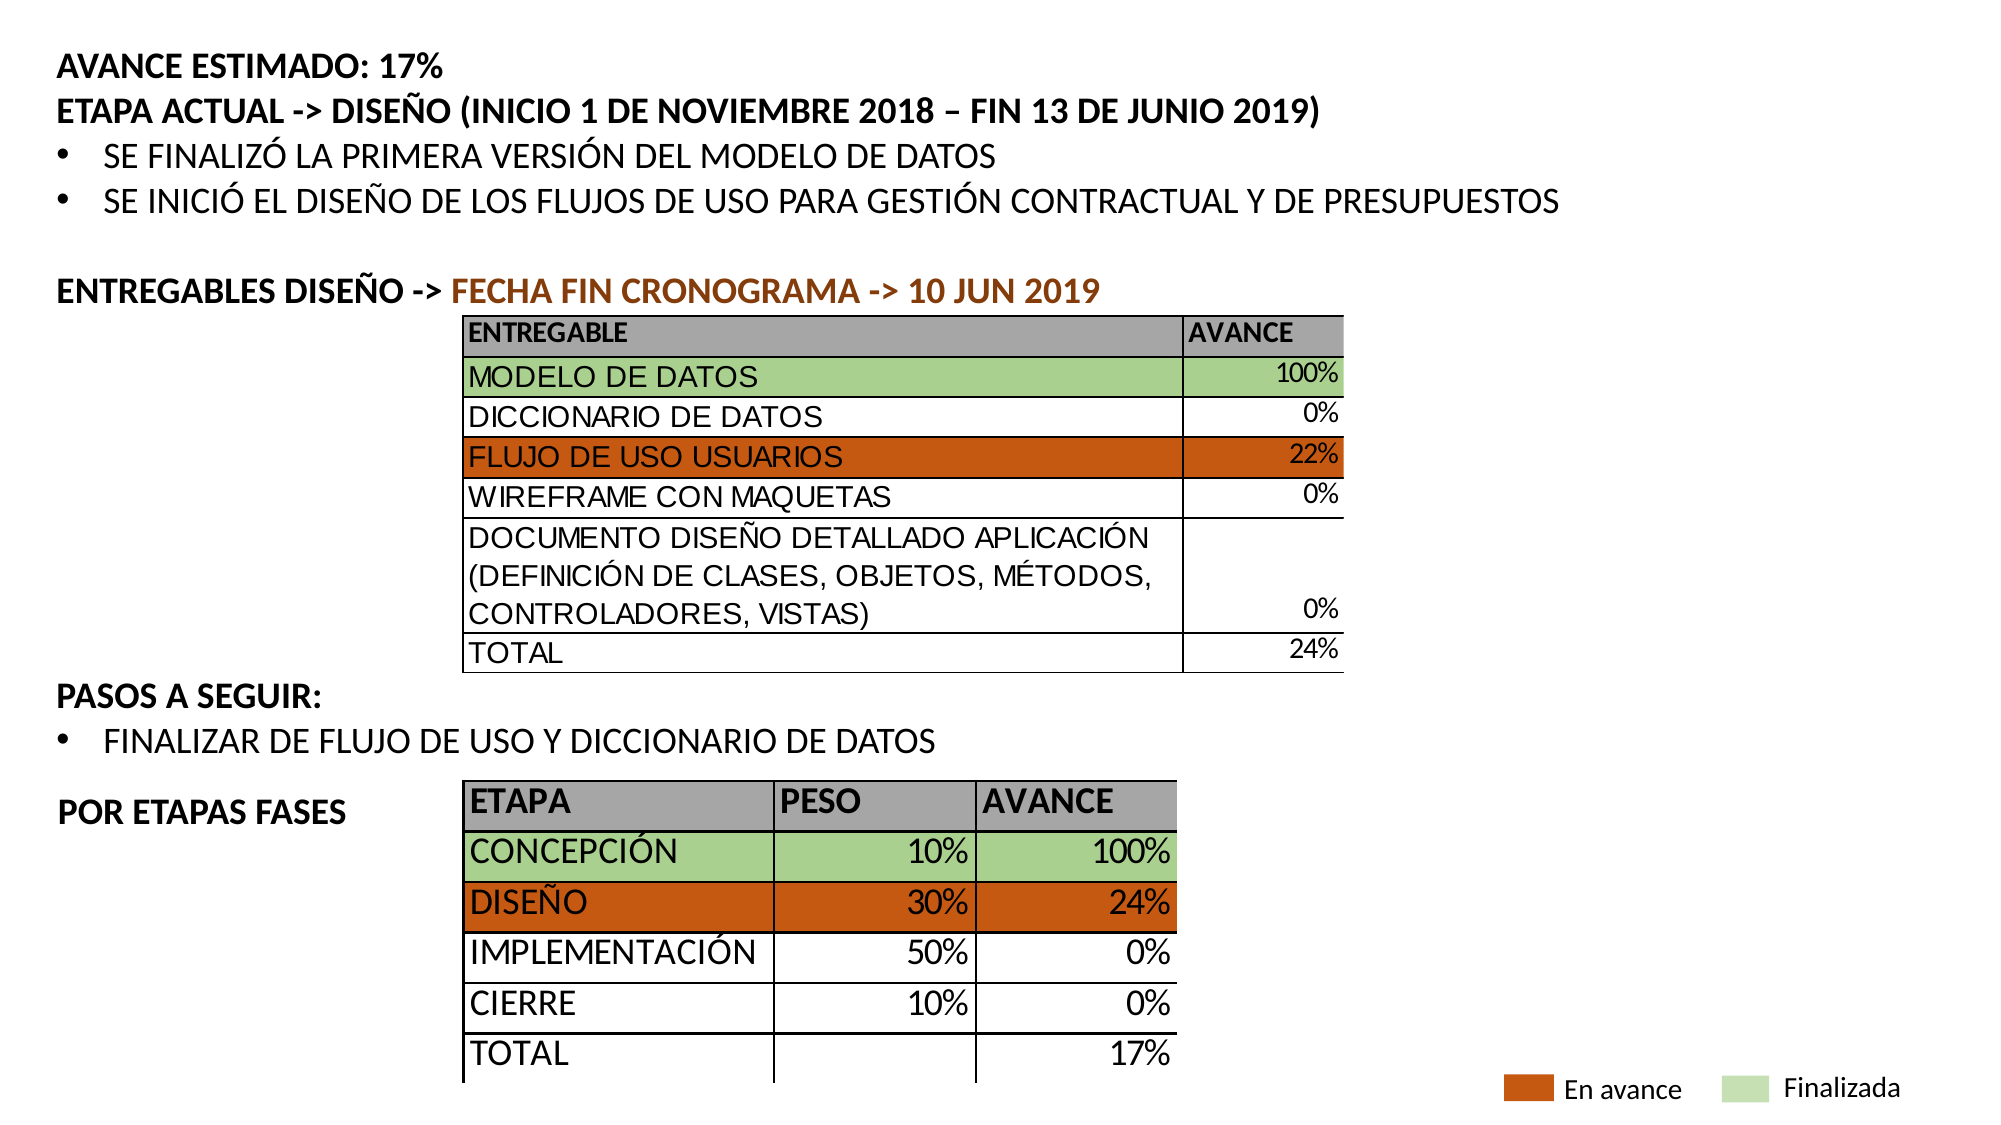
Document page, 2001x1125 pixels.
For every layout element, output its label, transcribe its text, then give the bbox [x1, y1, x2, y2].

text_box [1721, 1075, 1769, 1103]
text_box AVANCE ESTIMADO: 17% ETAPA ACTUAL -> DISEÑO (INICIO 1 DE NOVIEMBRE 2018 – FIN 13 DE JUNIO 2019) SE FINALIZÓ LA PRIMERA VERSIÓN DEL MODELO DE DATOS SE INICIÓ EL DISEÑO DE LOS FLUJOS DE USO PARA GESTIÓN CONTRACTUAL Y DE PRESUPUESTOS ENTREGABLES DISEÑO -> FECHA FIN CRONOGRAMA -> 10 JUN 2019 PASOS A SEGUIR: FINALIZAR DE FLUJO DE USO Y DICCIONARIO DE DATOS [41, 33, 1964, 769]
picture [462, 315, 1346, 675]
picture [462, 779, 1180, 1086]
text_box Finalizada [1769, 1060, 1922, 1111]
text_box En avance [1549, 1062, 1700, 1113]
text_box [1503, 1073, 1549, 1102]
text_box POR ETAPAS FASES [43, 779, 362, 840]
